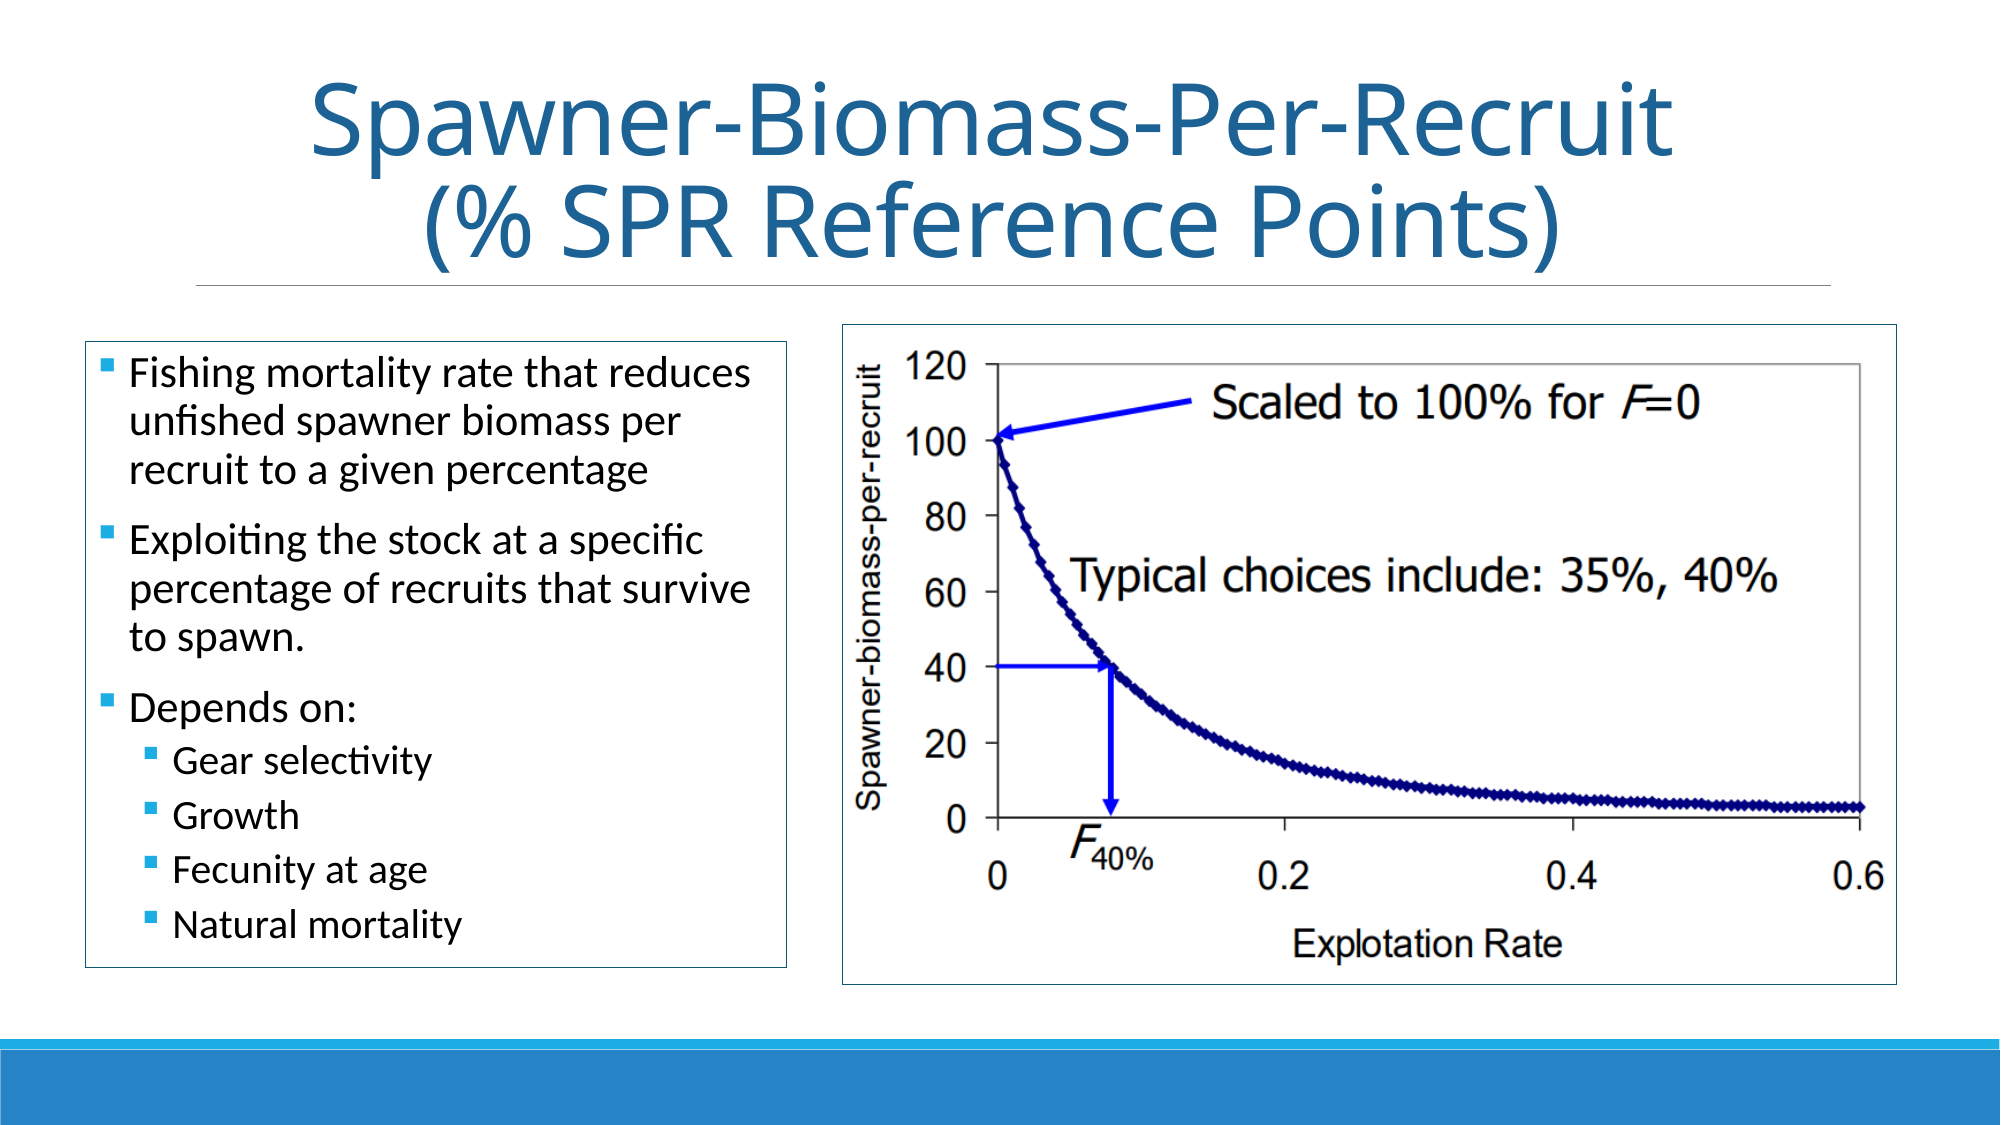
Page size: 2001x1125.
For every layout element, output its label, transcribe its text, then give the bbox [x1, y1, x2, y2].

picture [842, 324, 1898, 985]
title Spawner-Biomass-Per-Recruit (% SPR Reference Points) [180, 47, 1830, 285]
list Fishing mortality rate that reduces unfished spawner biomass per recruit to a given percentage Exploiting the stock at a specific percentage of recruits that survive to spawn. Depends on: Gear selectivity Growth Fecunity at age Natural mortality [85, 341, 787, 968]
